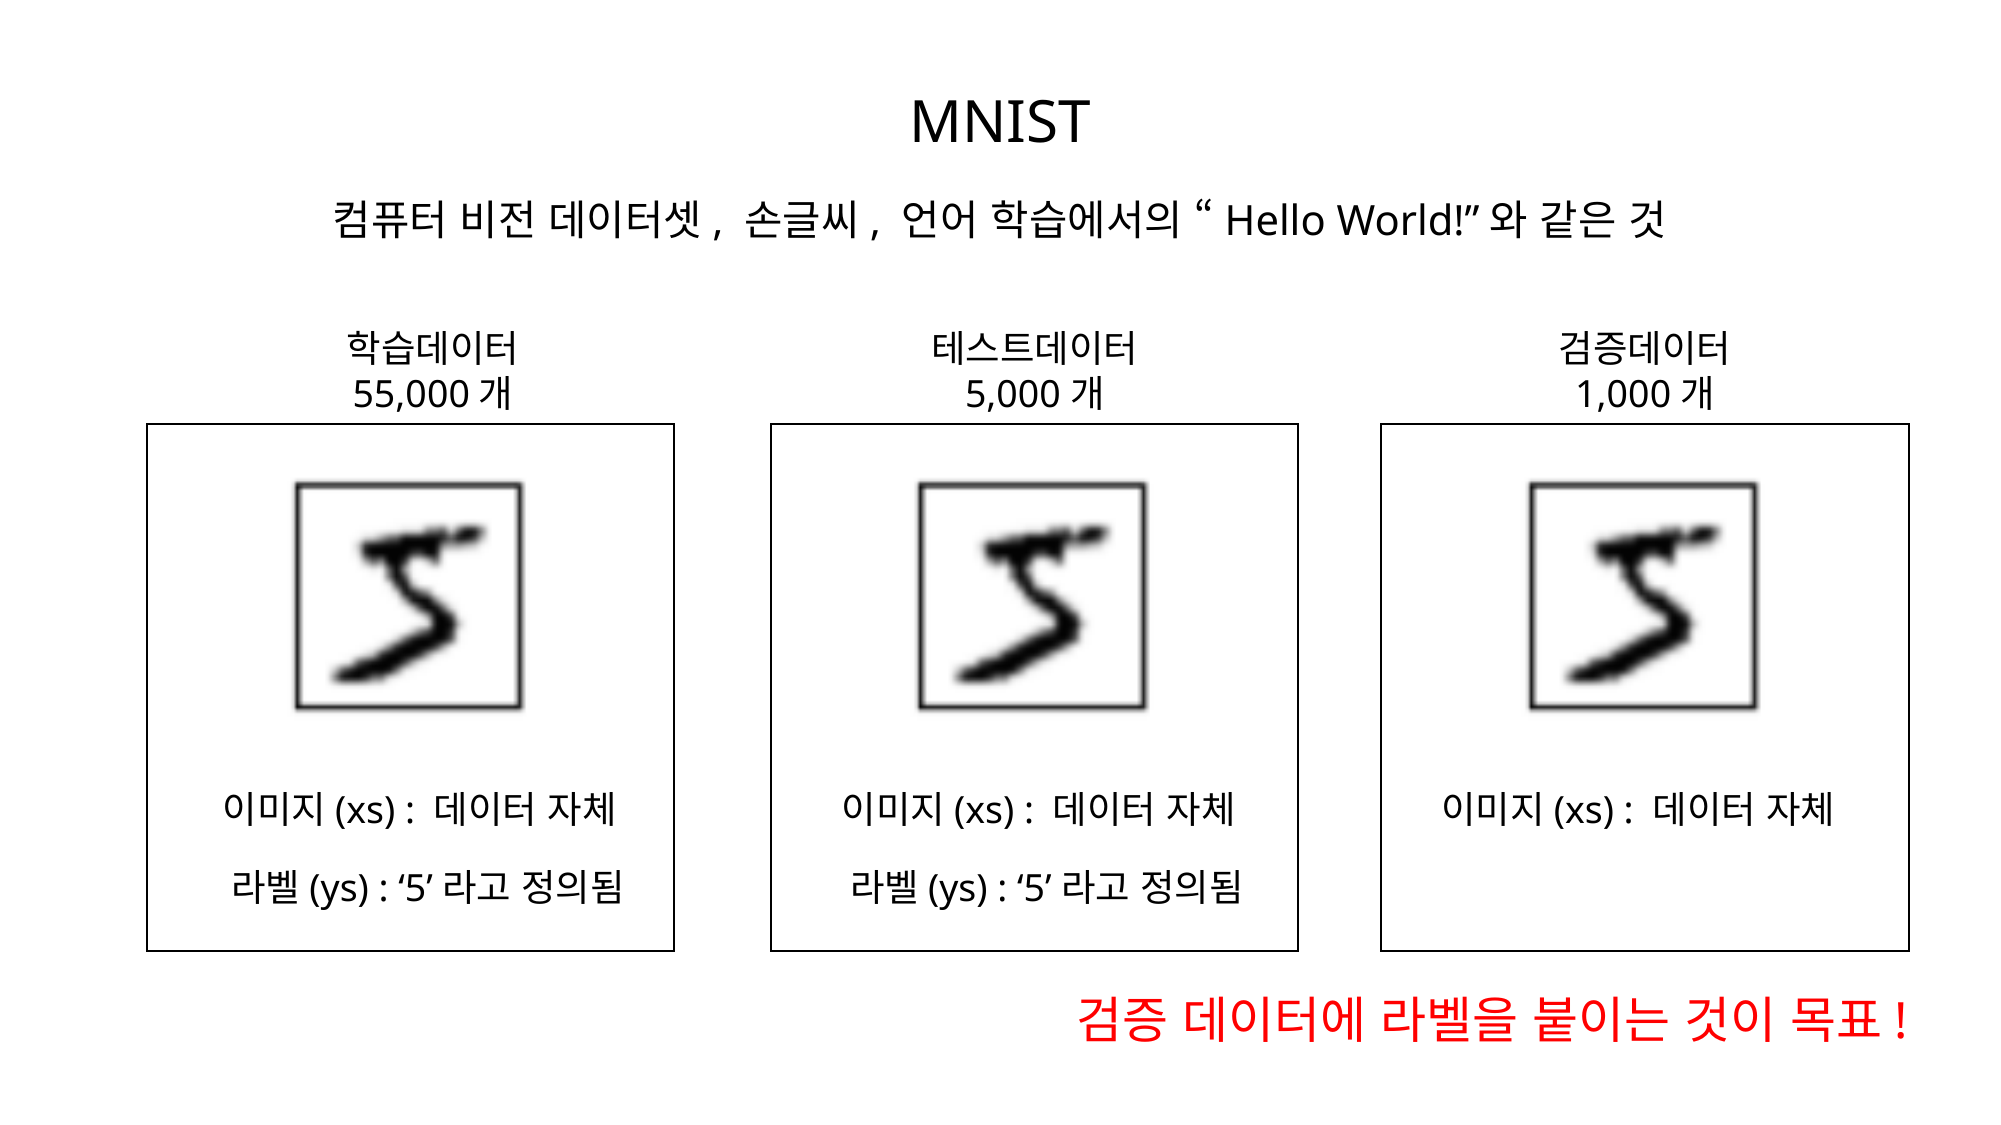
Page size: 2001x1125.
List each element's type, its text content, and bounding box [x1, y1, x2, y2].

text_box MNIST [894, 76, 1106, 162]
text_box 테스트데이터 5,000개 [916, 317, 1153, 423]
picture [235, 456, 550, 734]
text_box 라벨(ys) : ‘5’라고 정의됨 [216, 856, 640, 916]
text_box [1380, 423, 1910, 952]
text_box 이미지(xs) : 데이터 자체 [1426, 778, 1851, 839]
text_box 컴퓨터 비전 데이터셋, 손글씨, 언어 학습에서의 “Hello World!”와 같은 것 [317, 186, 1683, 252]
text_box [770, 423, 1299, 952]
picture [1469, 456, 1785, 734]
text_box 검증 데이터에 라벨을 붙이는 것이 목표! [1061, 981, 1923, 1056]
text_box 학습데이터 55,000개 [331, 317, 534, 423]
picture [858, 456, 1174, 734]
text_box 이미지(xs) : 데이터 자체 [207, 778, 632, 839]
text_box 검증데이터 1,000개 [1543, 317, 1747, 423]
text_box 라벨(ys) : ‘5’라고 정의됨 [835, 856, 1259, 916]
text_box [146, 423, 675, 952]
text_box 이미지(xs) : 데이터 자체 [826, 778, 1251, 839]
